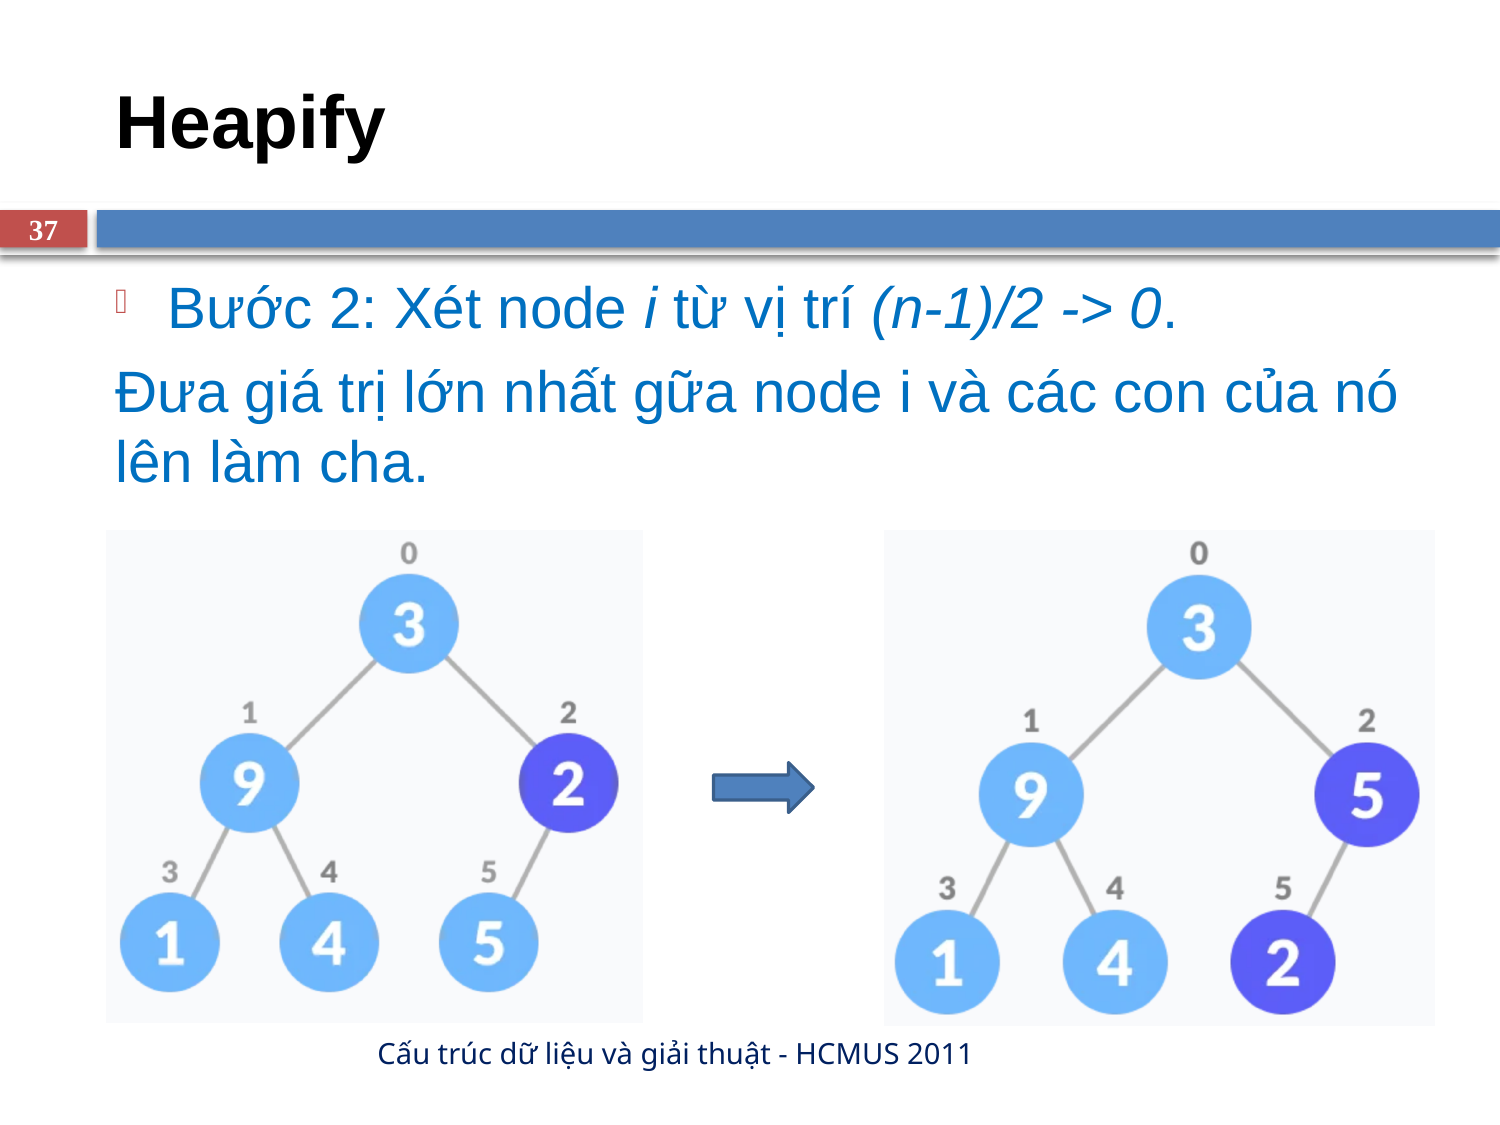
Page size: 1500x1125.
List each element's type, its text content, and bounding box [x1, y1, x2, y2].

picture [105, 529, 643, 1024]
picture [884, 529, 1435, 1027]
title Heapify [100, 37, 1438, 200]
text_box [711, 761, 815, 814]
footer Cấu trúc dữ liệu và giải thuật - HCMUS 2011 [99, 1024, 990, 1085]
list Bước 2: Xét node i từ vị trí (n-1)/2 -> 0. Đưa giá trị lớn nhất gữa node i và các con của nó lên làm cha. [100, 262, 1438, 1000]
slide_number 37 [0, 208, 88, 249]
